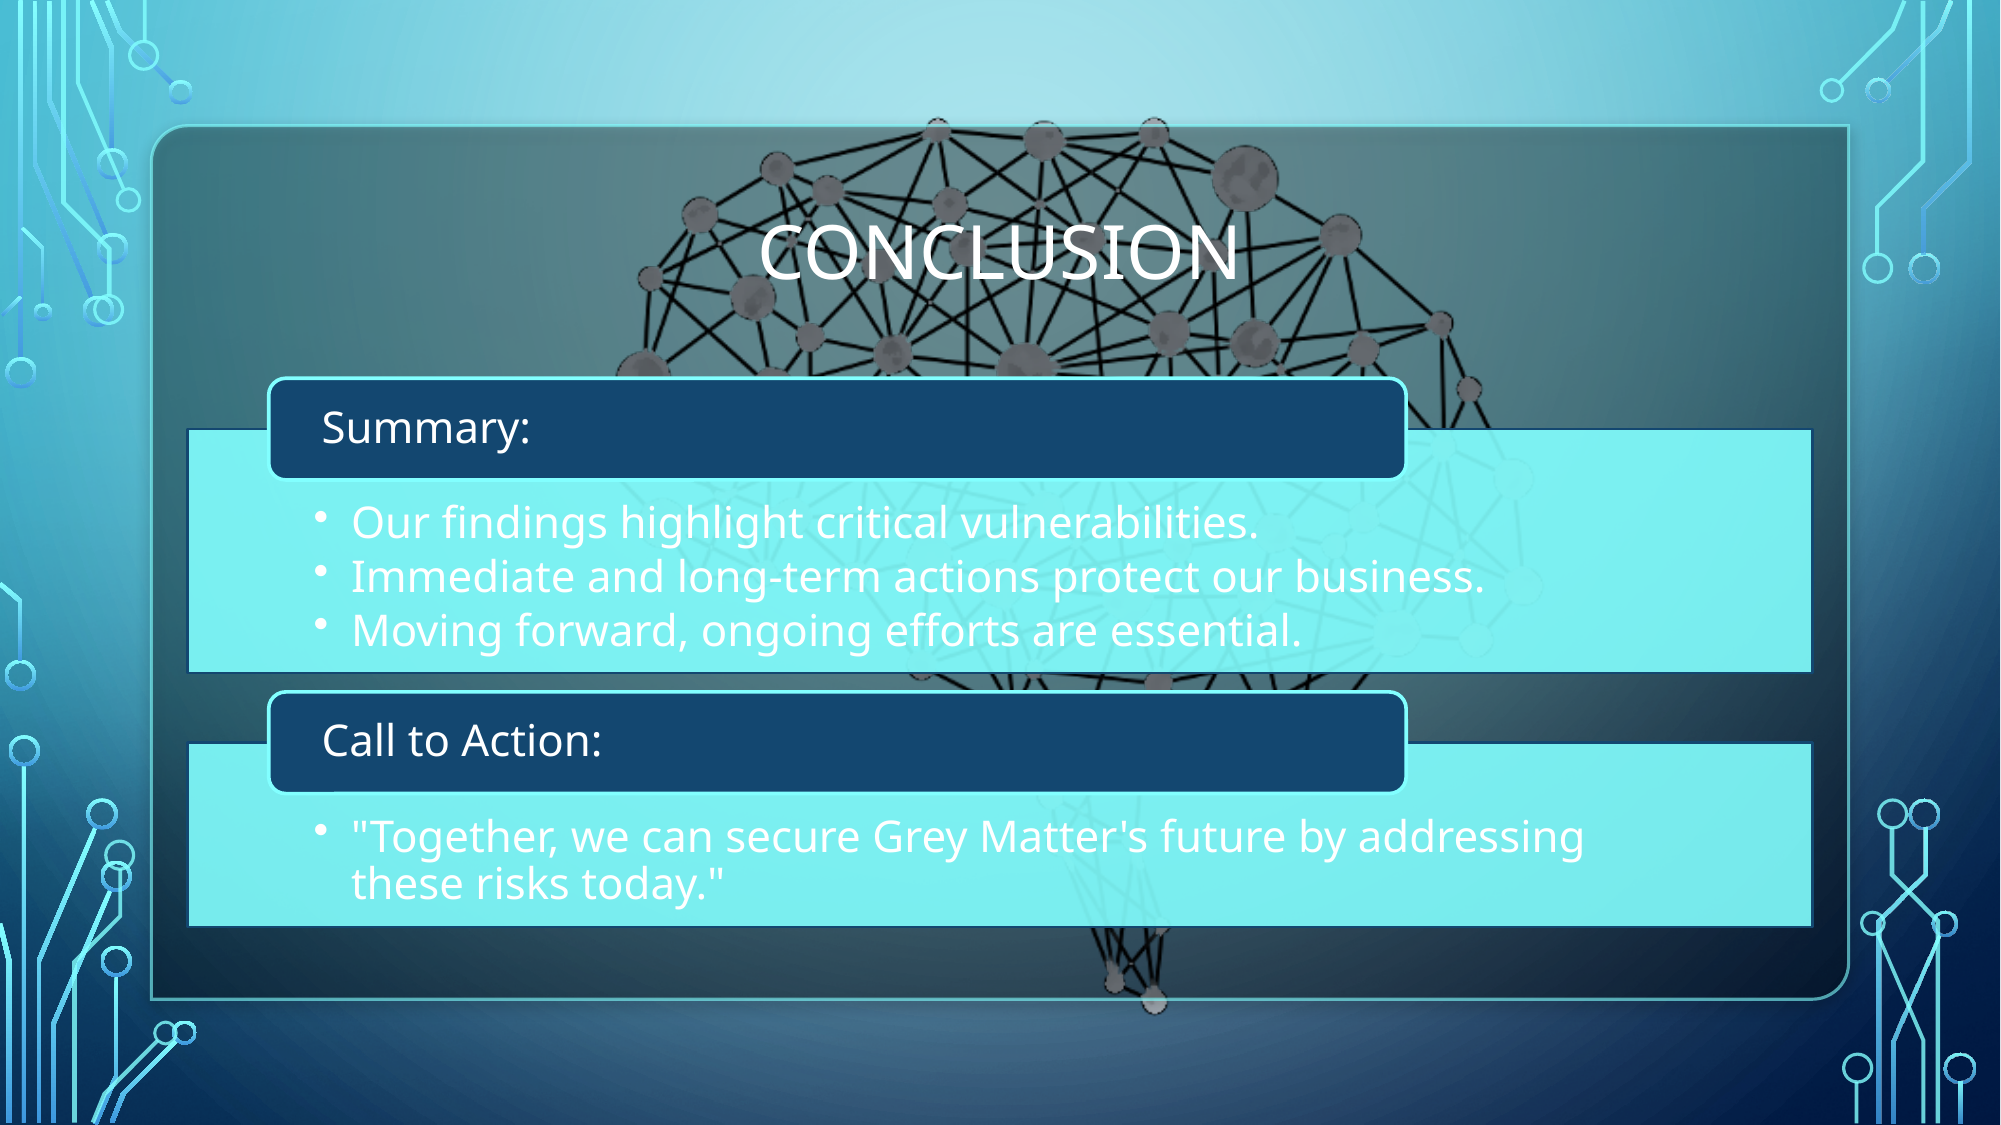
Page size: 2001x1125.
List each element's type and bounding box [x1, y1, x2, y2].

text_box [60, 0, 1941, 1124]
text_box [0, 0, 2000, 1125]
text_box [187, 369, 1813, 937]
